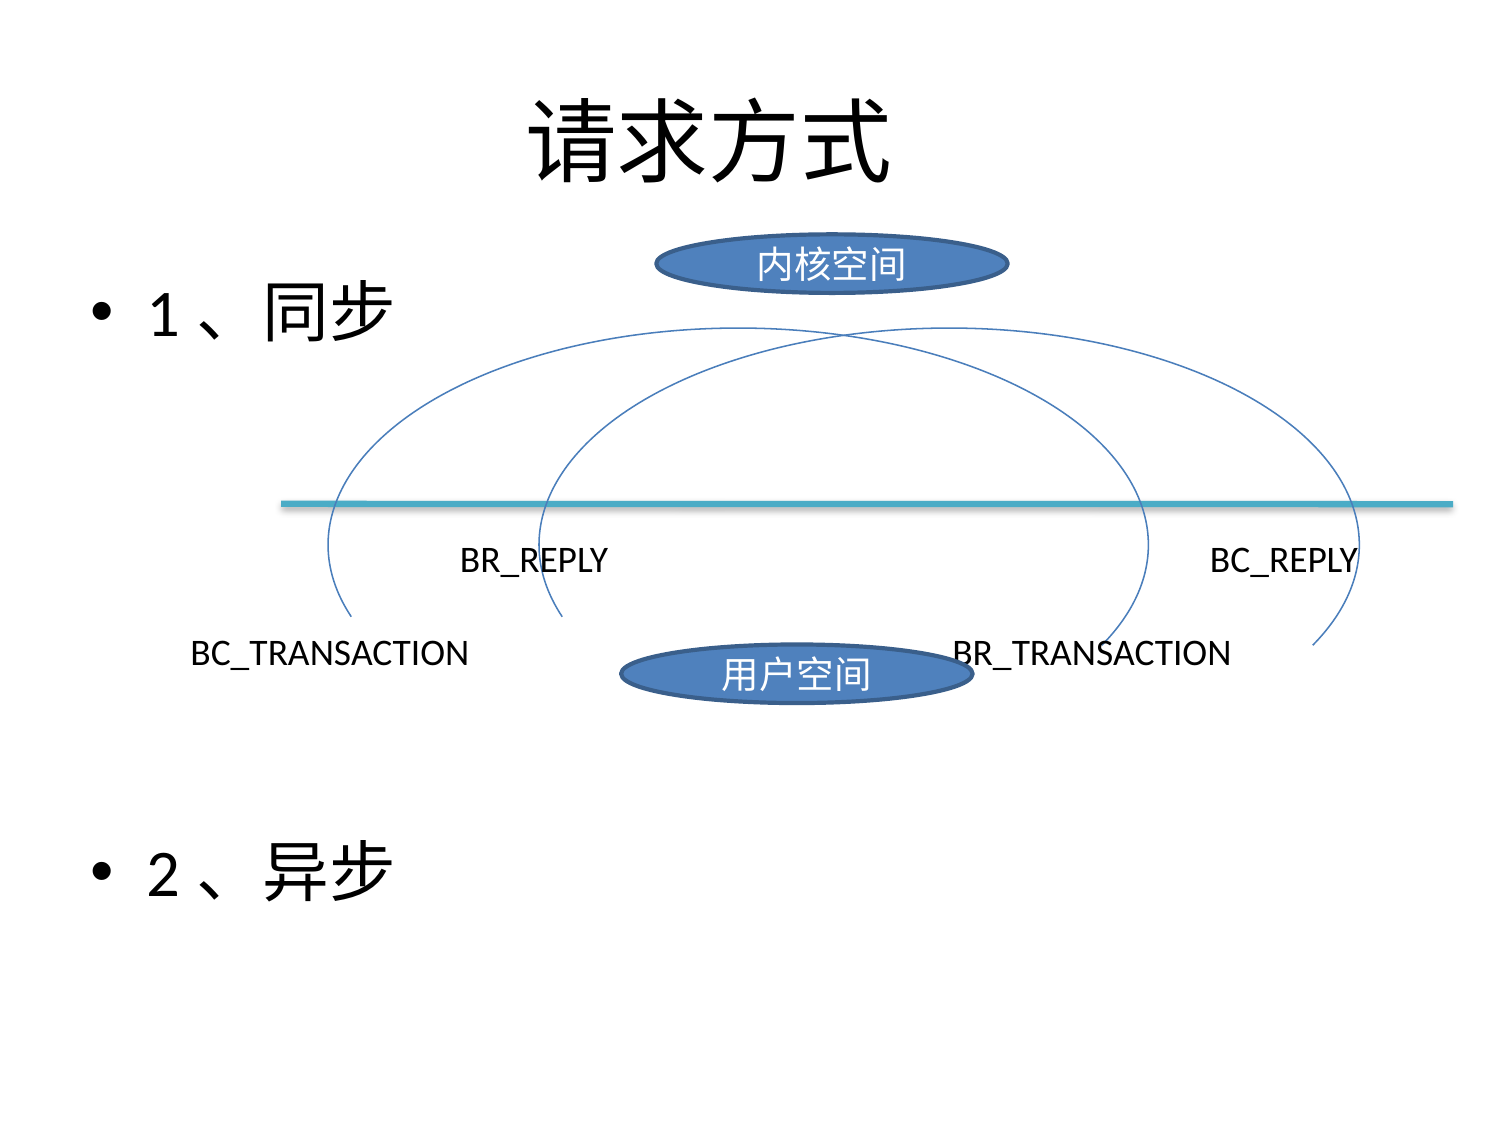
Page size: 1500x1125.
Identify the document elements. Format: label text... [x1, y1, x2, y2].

text_box BR_TRANSACTION [937, 621, 1313, 681]
text_box 用户空间 [619, 642, 975, 706]
text_box [539, 512, 1359, 646]
list 1、同步 2、异步 [75, 262, 1425, 1005]
text_box BC_REPLY [1195, 527, 1500, 588]
text_box BC_TRANSACTION [175, 621, 551, 681]
text_box [327, 512, 542, 618]
text_box [825, 546, 1138, 621]
text_box [546, 327, 1353, 502]
text_box BR_REPLY [445, 527, 821, 588]
text_box 内核空间 [654, 232, 1010, 296]
text_box [335, 327, 840, 502]
title 请求方式 [75, 45, 1425, 233]
